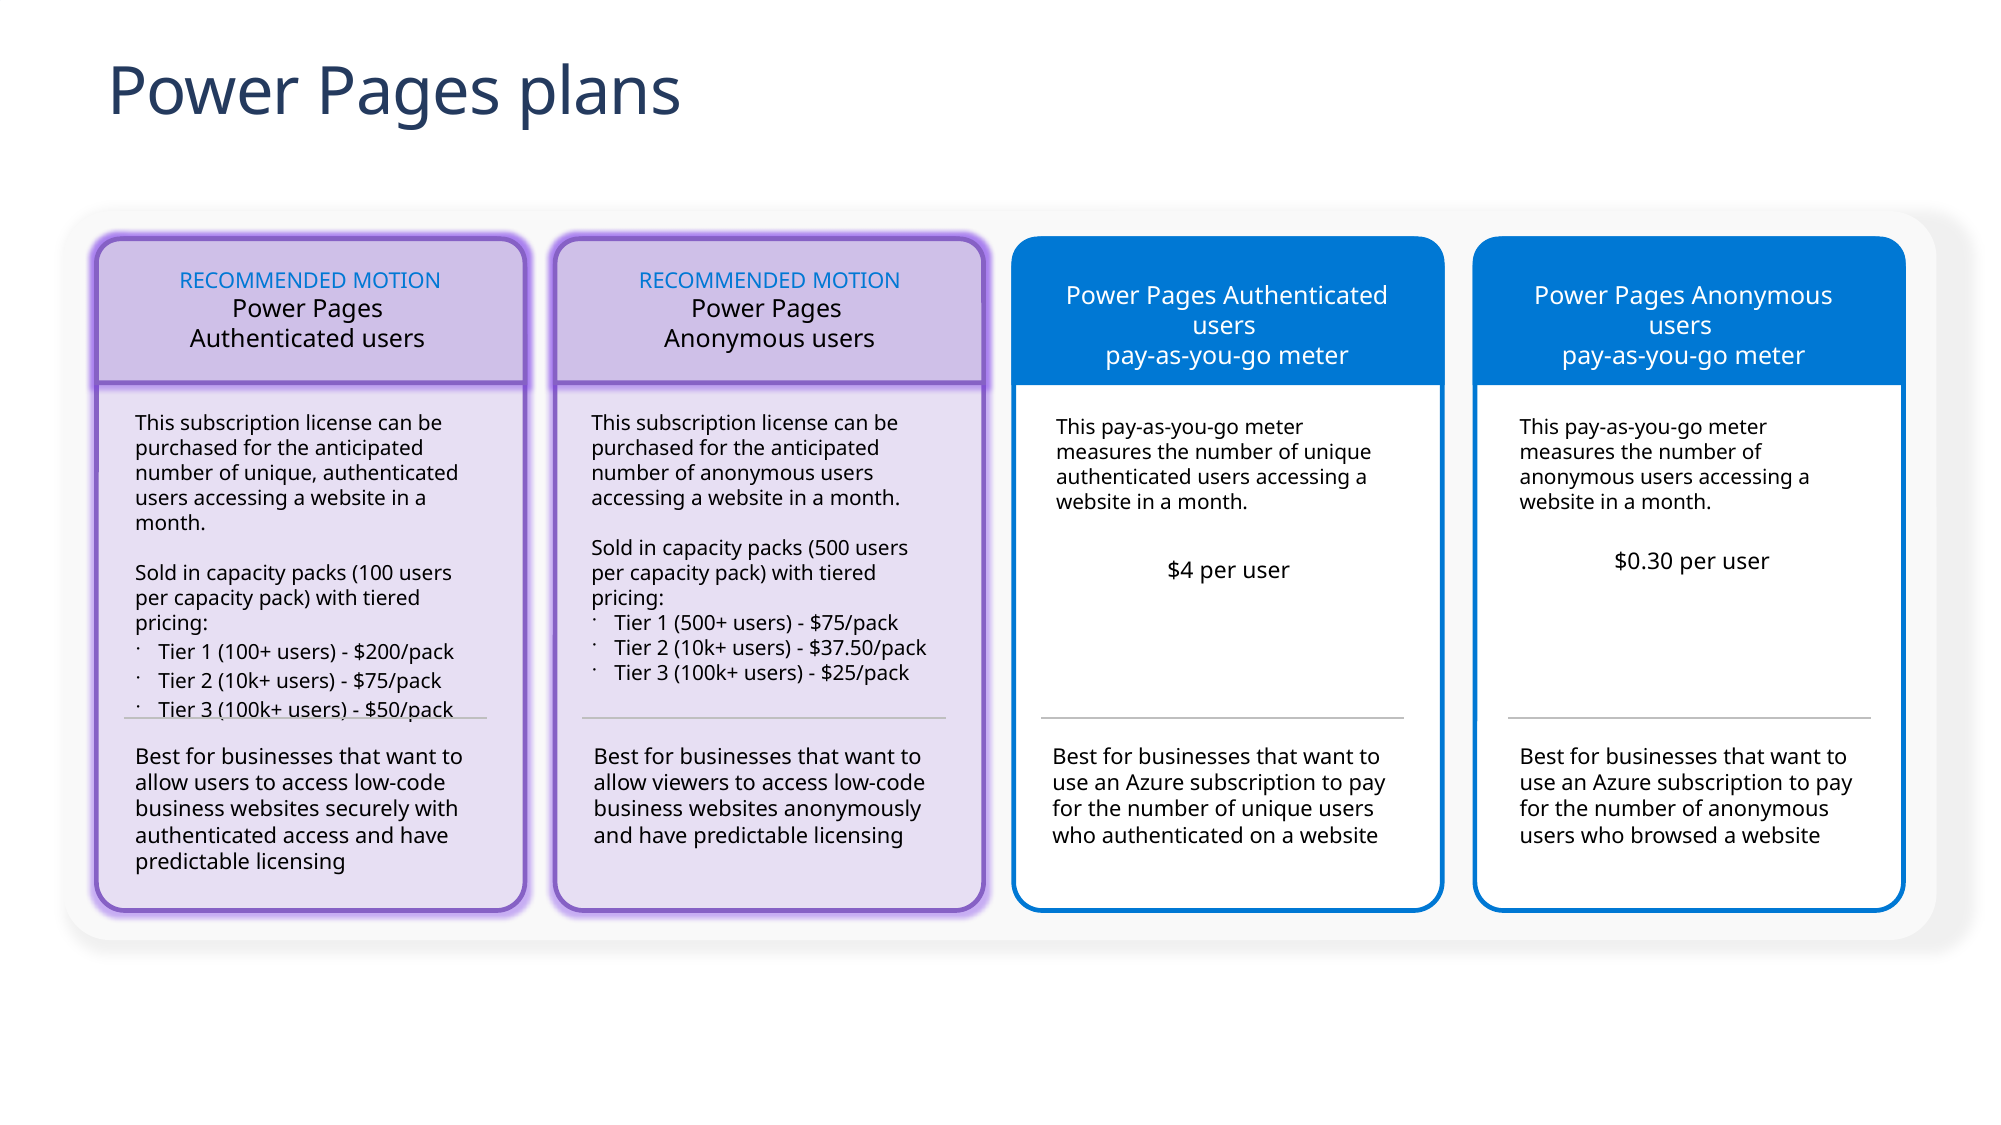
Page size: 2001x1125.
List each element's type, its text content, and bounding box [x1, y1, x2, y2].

title Power Pages plans [107, 52, 1893, 129]
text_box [96, 238, 525, 911]
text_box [1013, 238, 1443, 911]
text_box Microsoft Confidential [556, 229, 994, 921]
text_box Microsoft Confidential [87, 238, 96, 909]
text_box [62, 210, 1938, 941]
text_box Microsoft Confidential [546, 238, 555, 909]
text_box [555, 238, 984, 911]
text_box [1474, 238, 1904, 911]
text_box Microsoft Confidential [97, 229, 535, 921]
